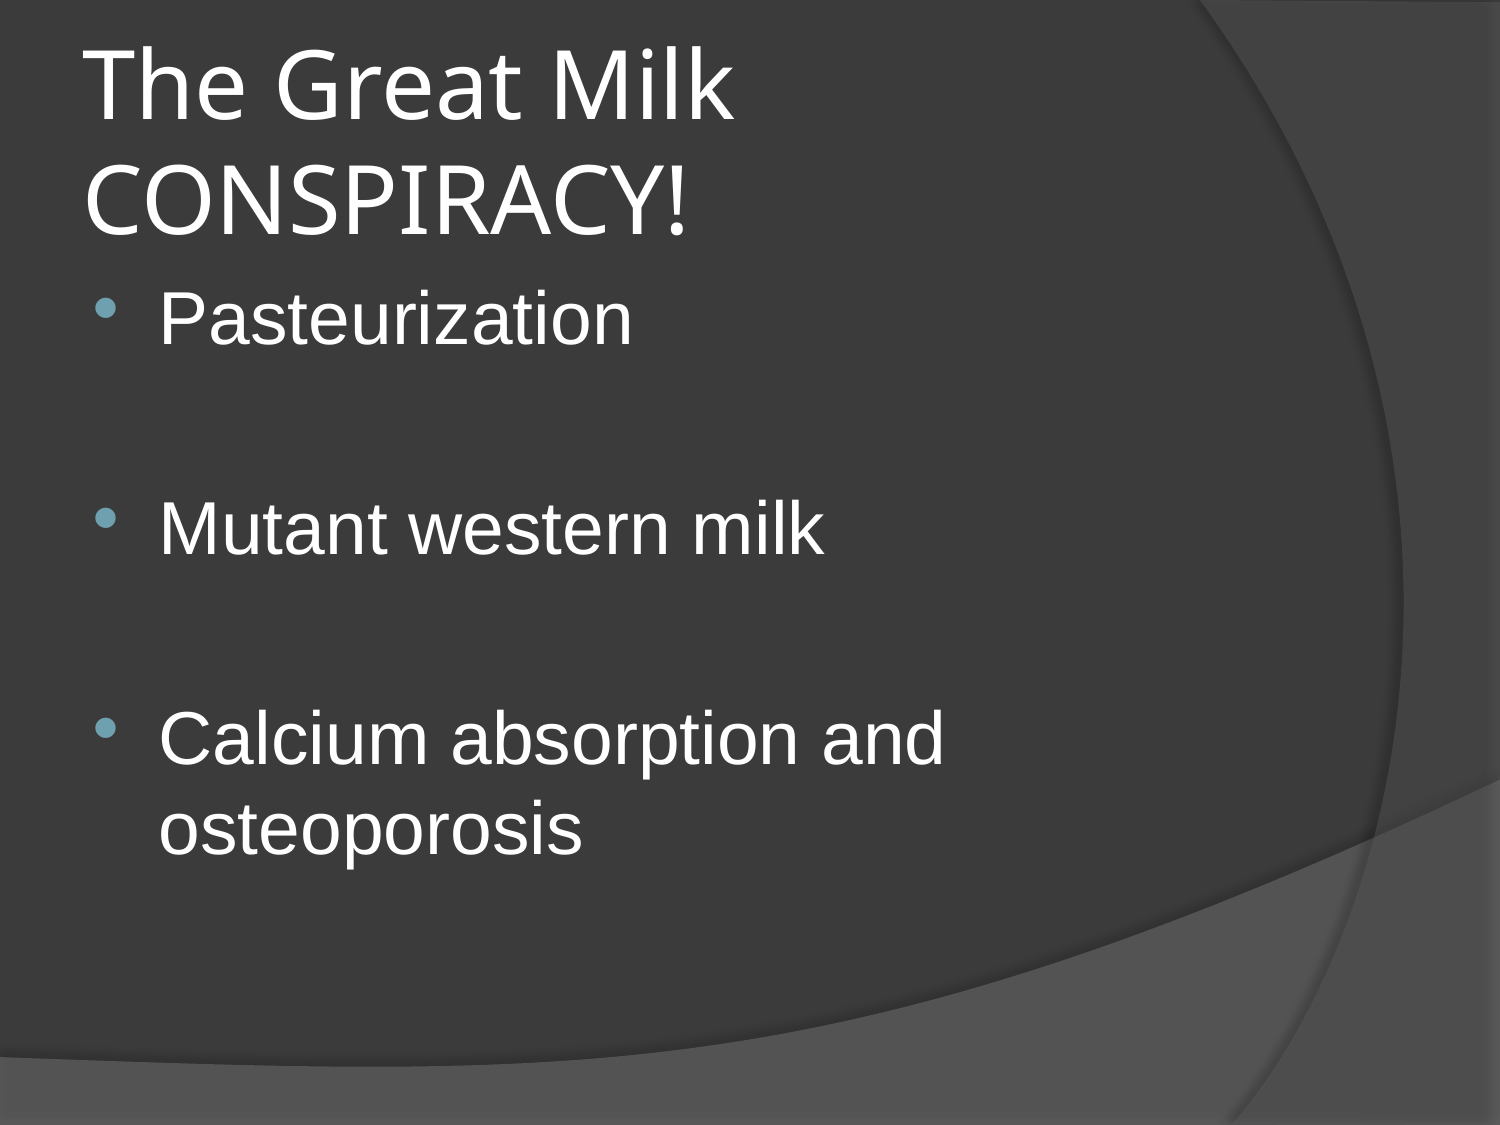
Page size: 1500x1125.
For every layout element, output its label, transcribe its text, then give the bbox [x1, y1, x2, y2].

title The Great Milk CONSPIRACY! [75, 45, 1300, 233]
list Pasteurization Mutant western milk Calcium absorption and osteoporosis [75, 262, 1300, 1005]
